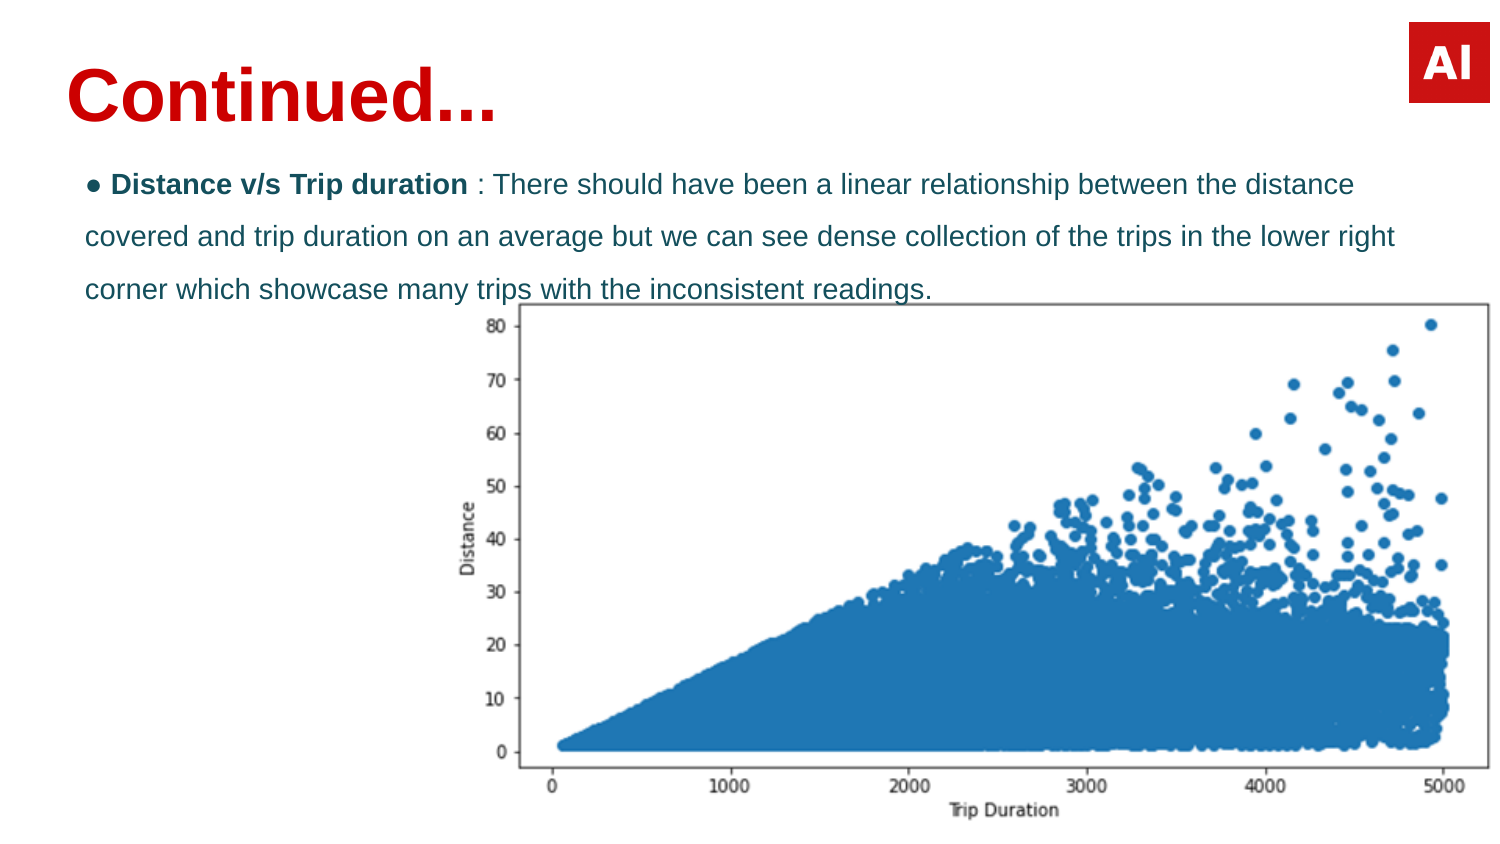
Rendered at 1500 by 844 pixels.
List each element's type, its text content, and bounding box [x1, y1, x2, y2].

picture [1409, 22, 1490, 103]
picture [448, 291, 1500, 832]
text_box Continued... [51, 31, 693, 152]
list ● Distance v/s Trip duration : There should have been a linear relationship between the distance covered and trip duration on an average but we can see dense collection of the trips in the lower right corner which showcase many trips with the inconsistent readings. [51, 132, 1449, 693]
